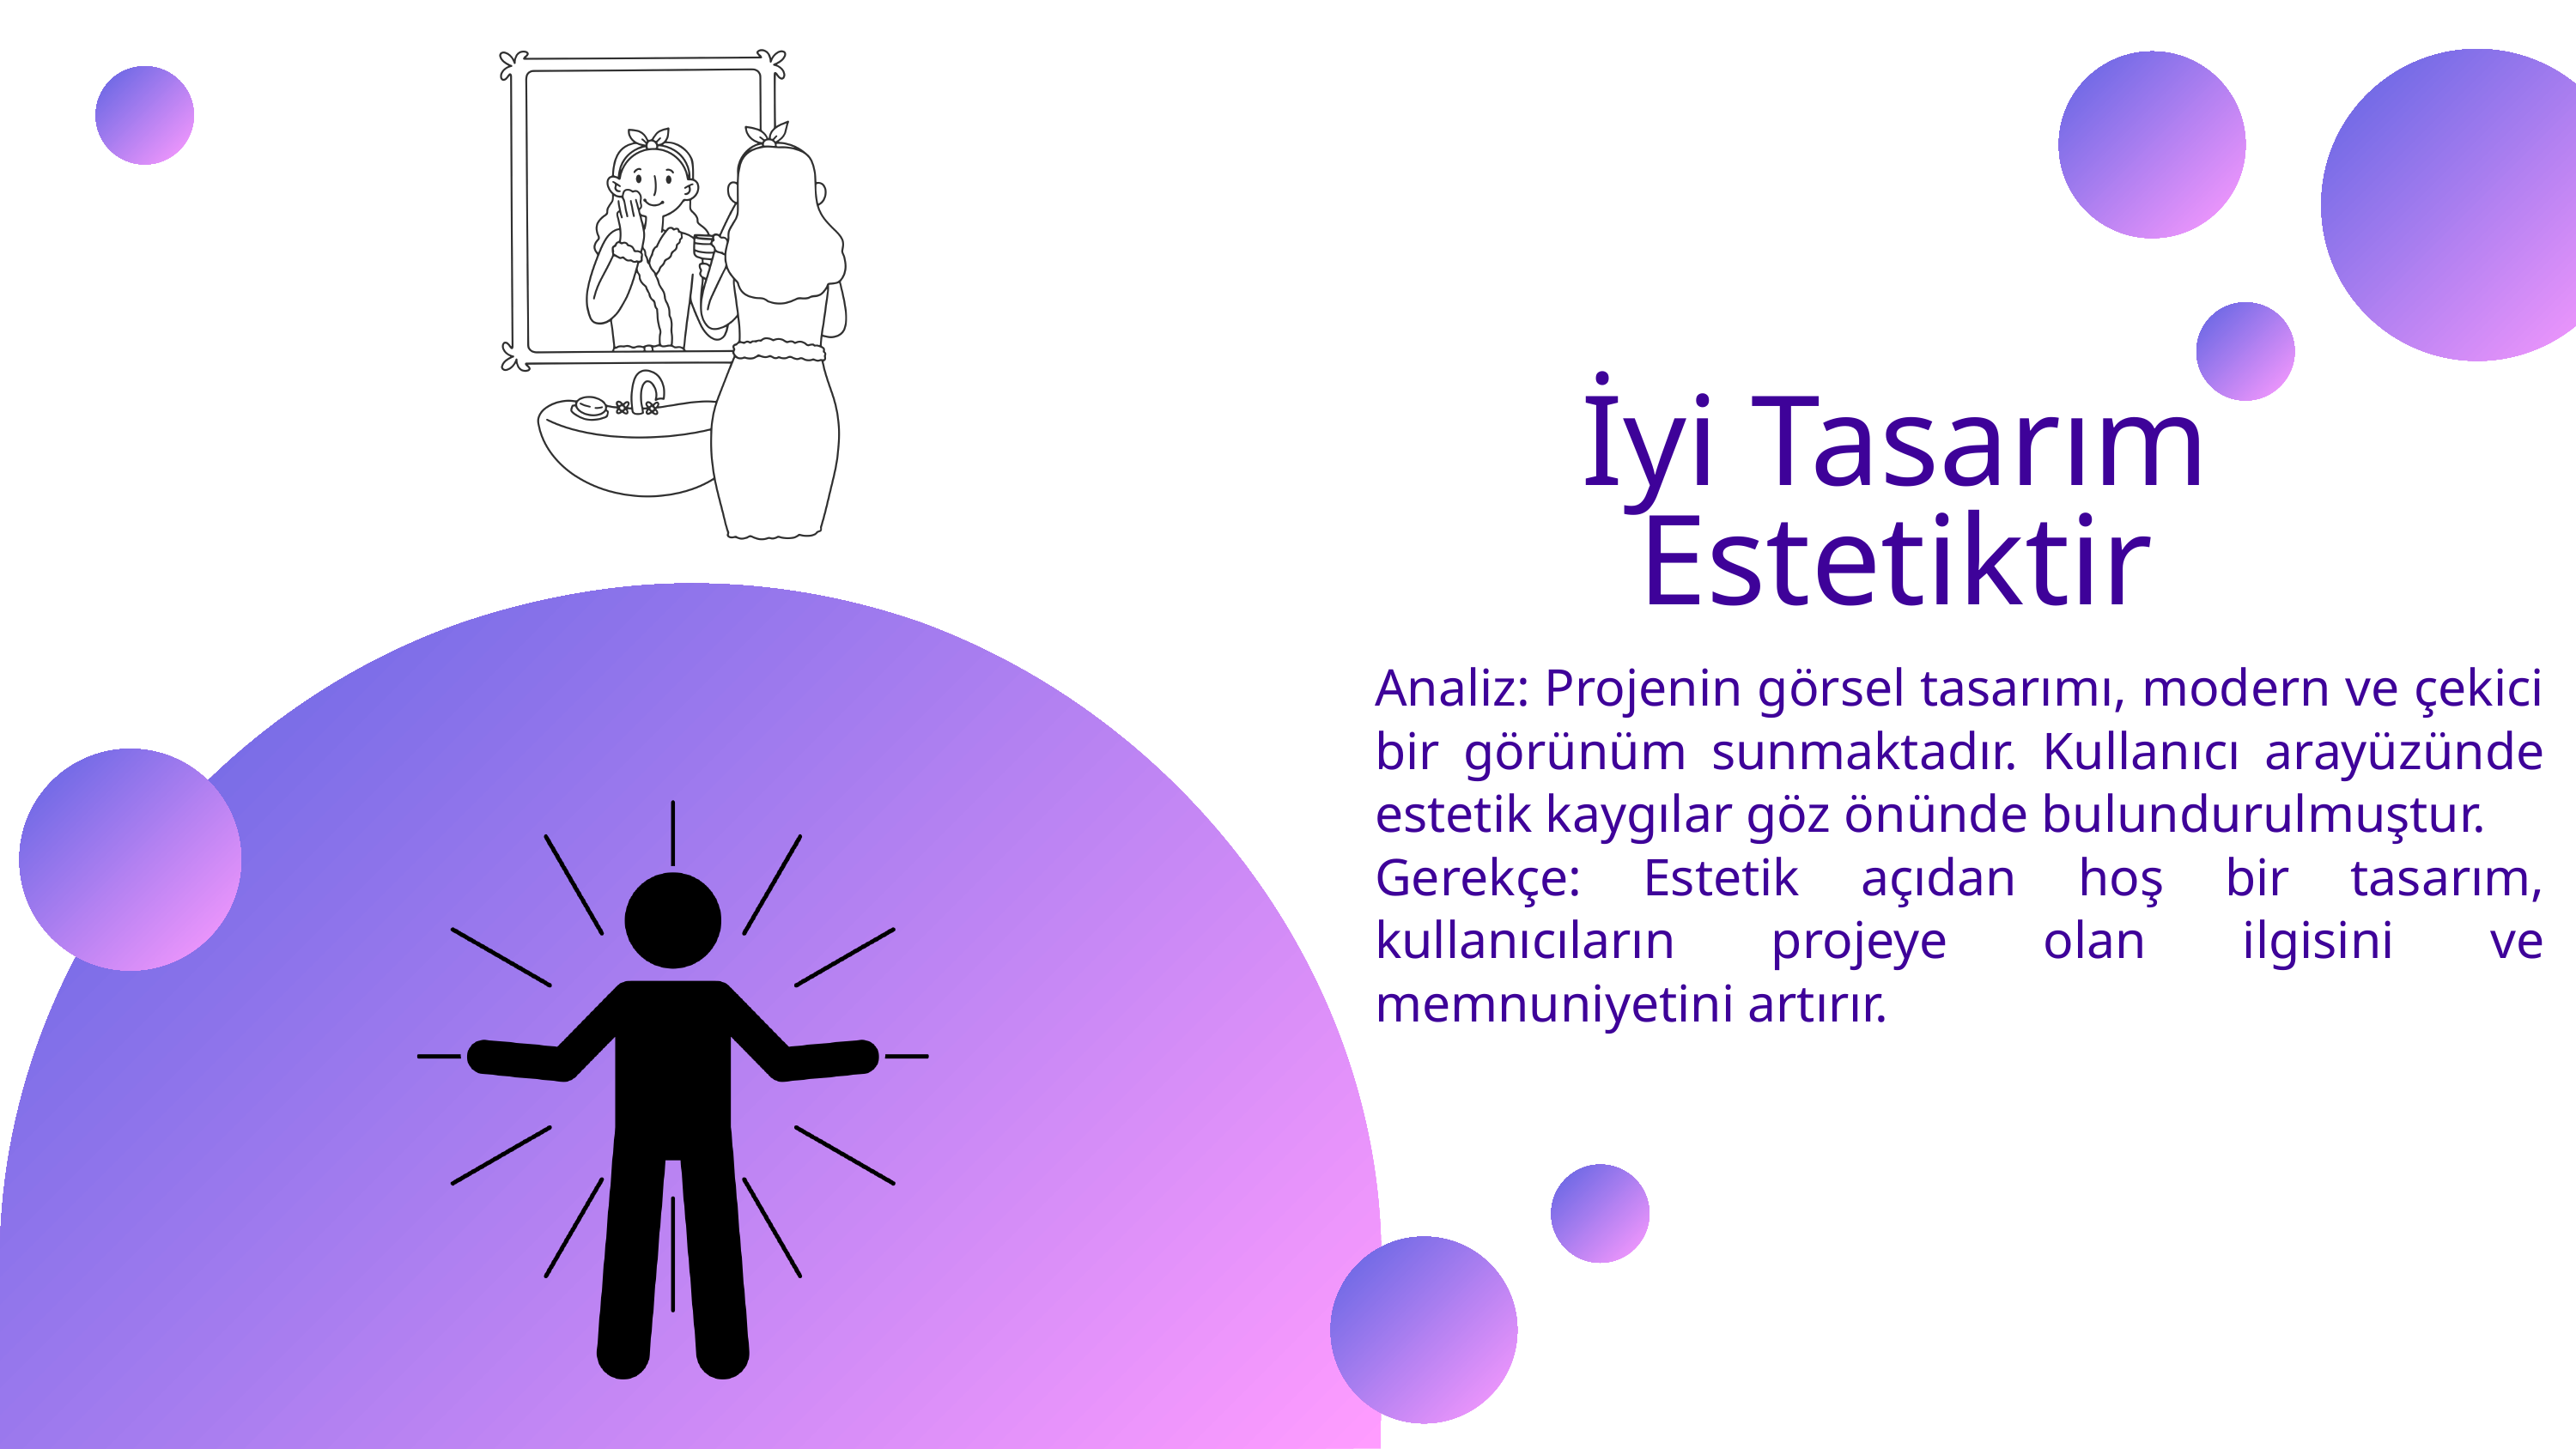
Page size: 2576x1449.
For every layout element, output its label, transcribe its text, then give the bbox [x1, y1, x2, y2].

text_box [2196, 301, 2295, 401]
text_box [1330, 1236, 1518, 1424]
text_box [19, 749, 242, 971]
text_box İyi Tasarım Estetiktir [1381, 391, 2410, 630]
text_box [2321, 48, 2576, 361]
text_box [1551, 1164, 1650, 1264]
text_box Analiz: Projenin görsel tasarımı, modern ve çekici bir görünüm sunmaktadır. Kullanıcı arayüzünde estetik kaygılar göz önünde bulundurulmuştur. Gerekçe: Estetik açıdan hoş bir tasarım, kullanıcıların projeye olan ilgisini ve memnuniyetini artırır. [1385, 652, 2546, 1088]
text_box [2058, 51, 2246, 239]
text_box [498, 49, 848, 541]
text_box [0, 583, 1382, 1449]
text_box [95, 65, 195, 165]
